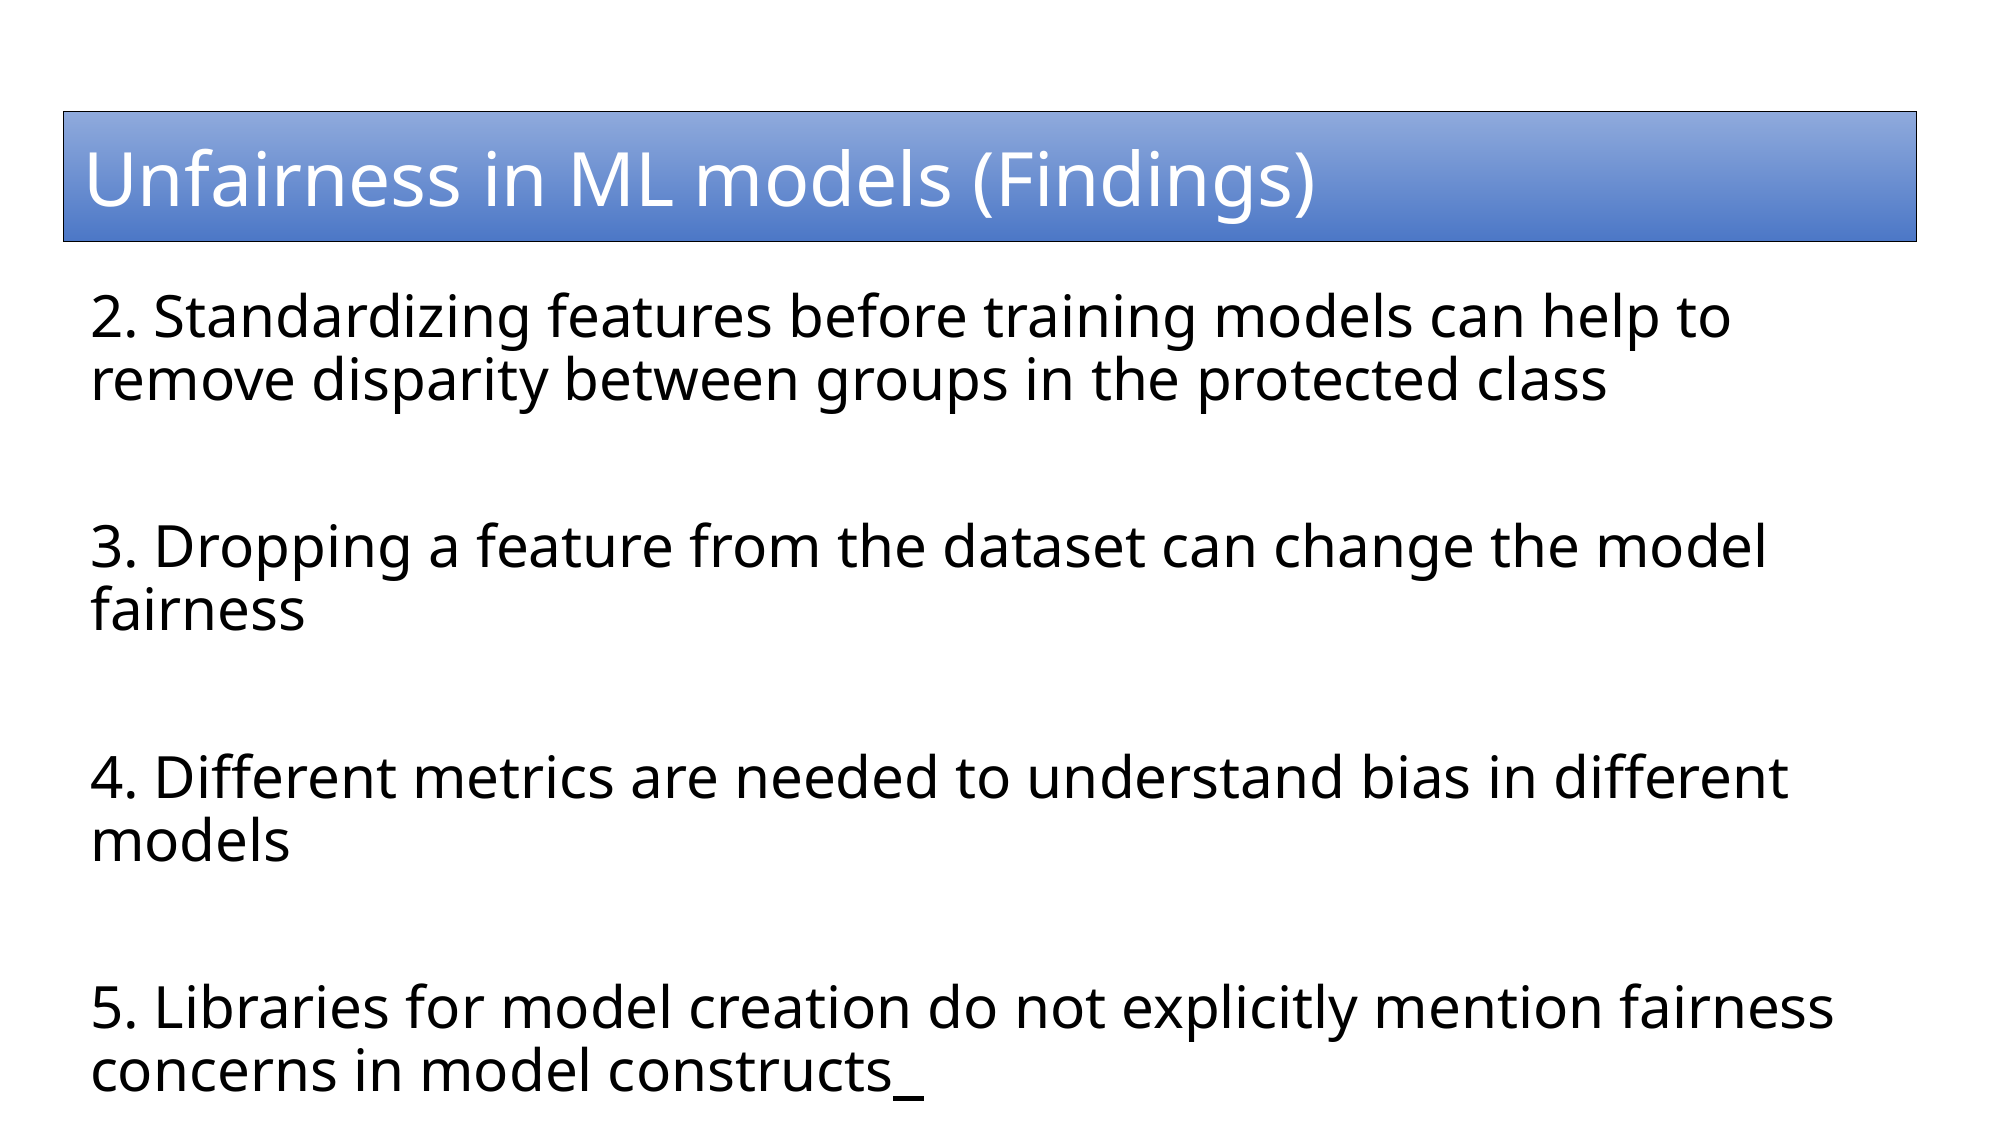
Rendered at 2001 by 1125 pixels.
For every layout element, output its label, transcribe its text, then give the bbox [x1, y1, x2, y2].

text_box Unfairness in ML models (Findings) [63, 111, 1917, 242]
list 2. Standardizing features before training models can help to remove disparity between groups in the protected class 3. Dropping a feature from the dataset can change the model fairness 4. Different metrics are needed to understand bias in different models 5. Libraries for model creation do not explicitly mention fairness concerns in model constructs [75, 279, 1917, 1068]
